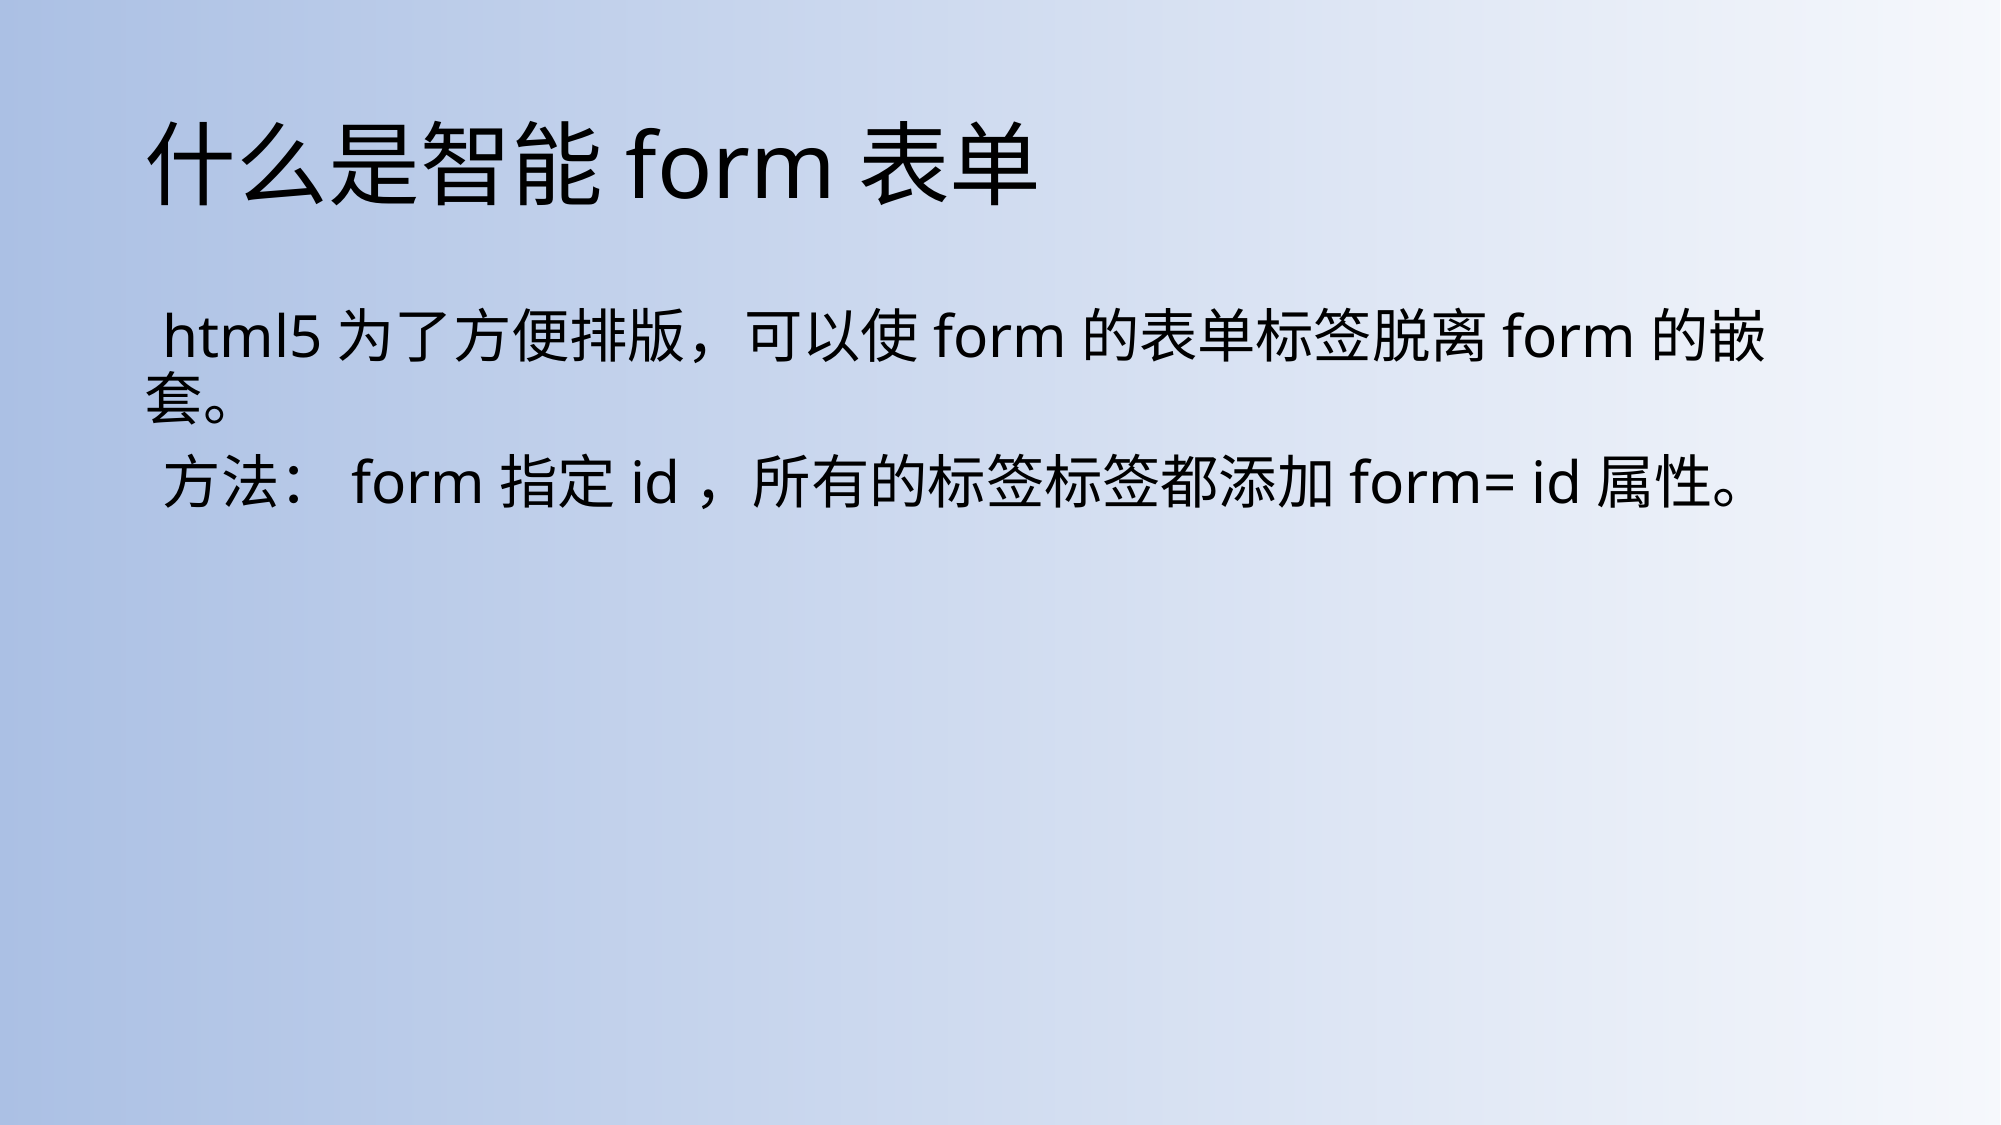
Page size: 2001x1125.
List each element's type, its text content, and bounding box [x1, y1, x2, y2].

list html5为了方便排版，可以使form的表单标签脱离form的嵌套。 方法：form指定id，所有的标签标签都添加form= id属性。 [136, 298, 1863, 1014]
title 什么是智能form表单 [136, 59, 1863, 278]
